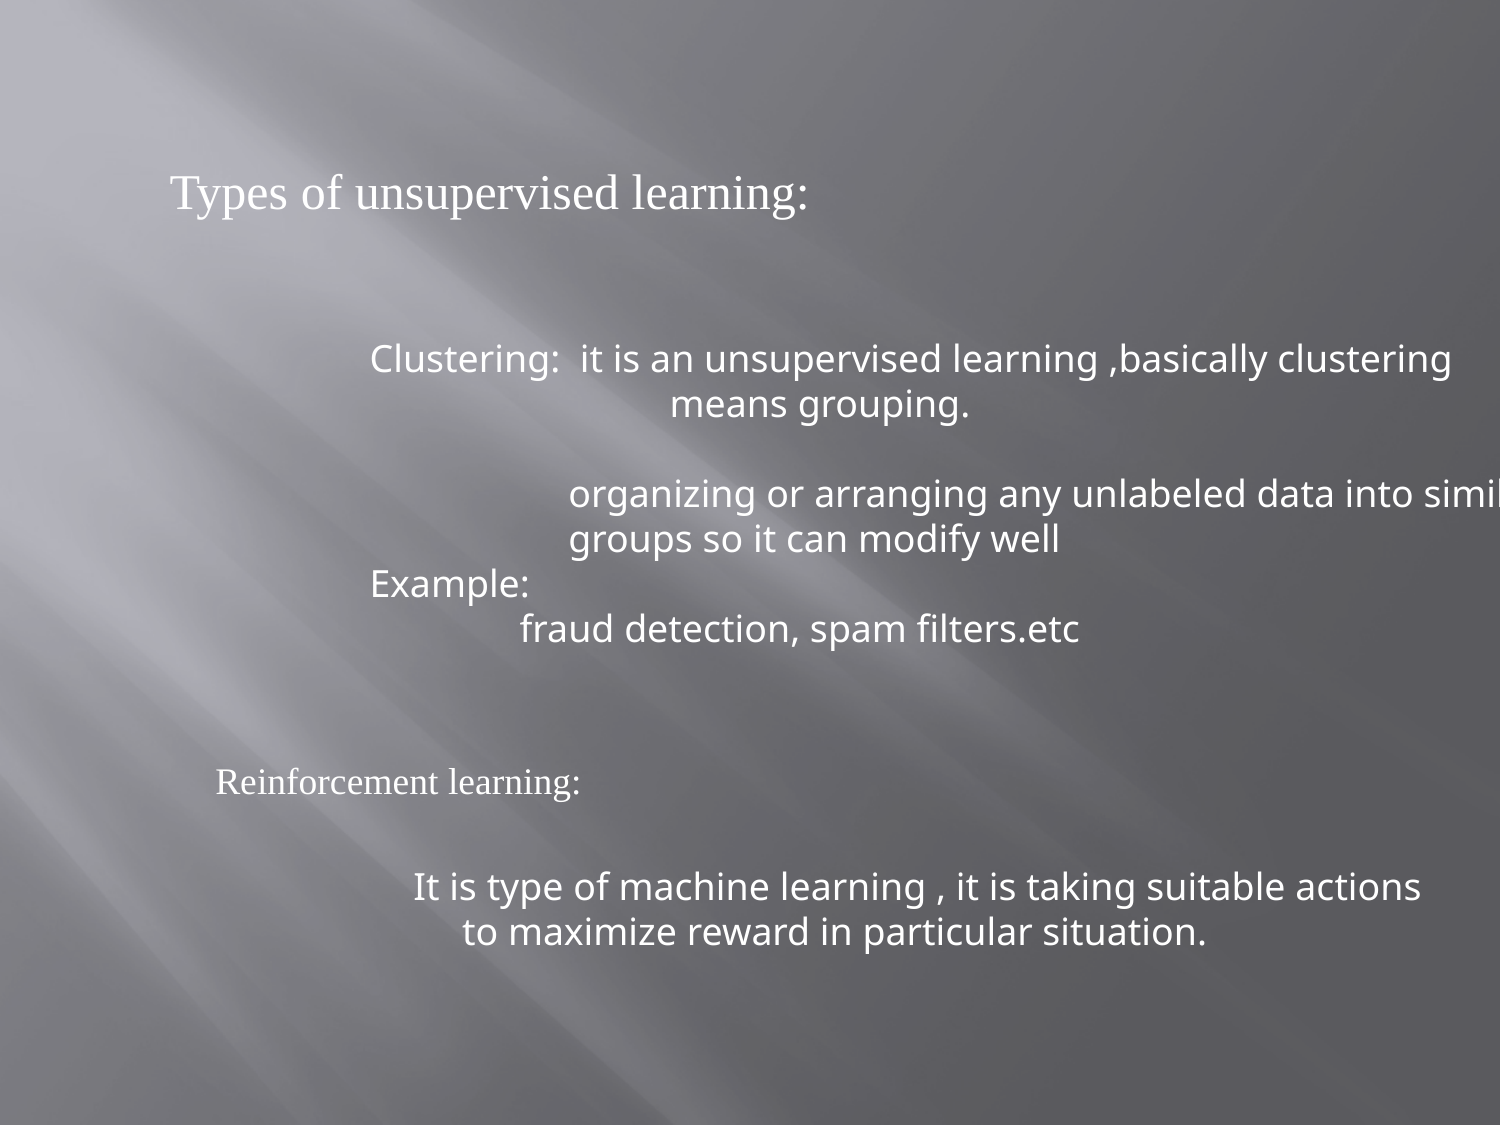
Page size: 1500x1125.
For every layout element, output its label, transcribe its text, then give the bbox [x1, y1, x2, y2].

text_box It is type of machine learning , it is taking suitable actions to maximize reward in particular situation. [398, 855, 1438, 1006]
text_box Types of unsupervised learning: [154, 152, 826, 288]
text_box Reinforcement learning: [200, 749, 598, 855]
text_box Clustering: it is an unsupervised learning ,basically clustering means grouping. organizing or arranging any unlabeled data into similar groups so it can modify well Example: fraud detection, spam filters.etc [354, 328, 1500, 703]
